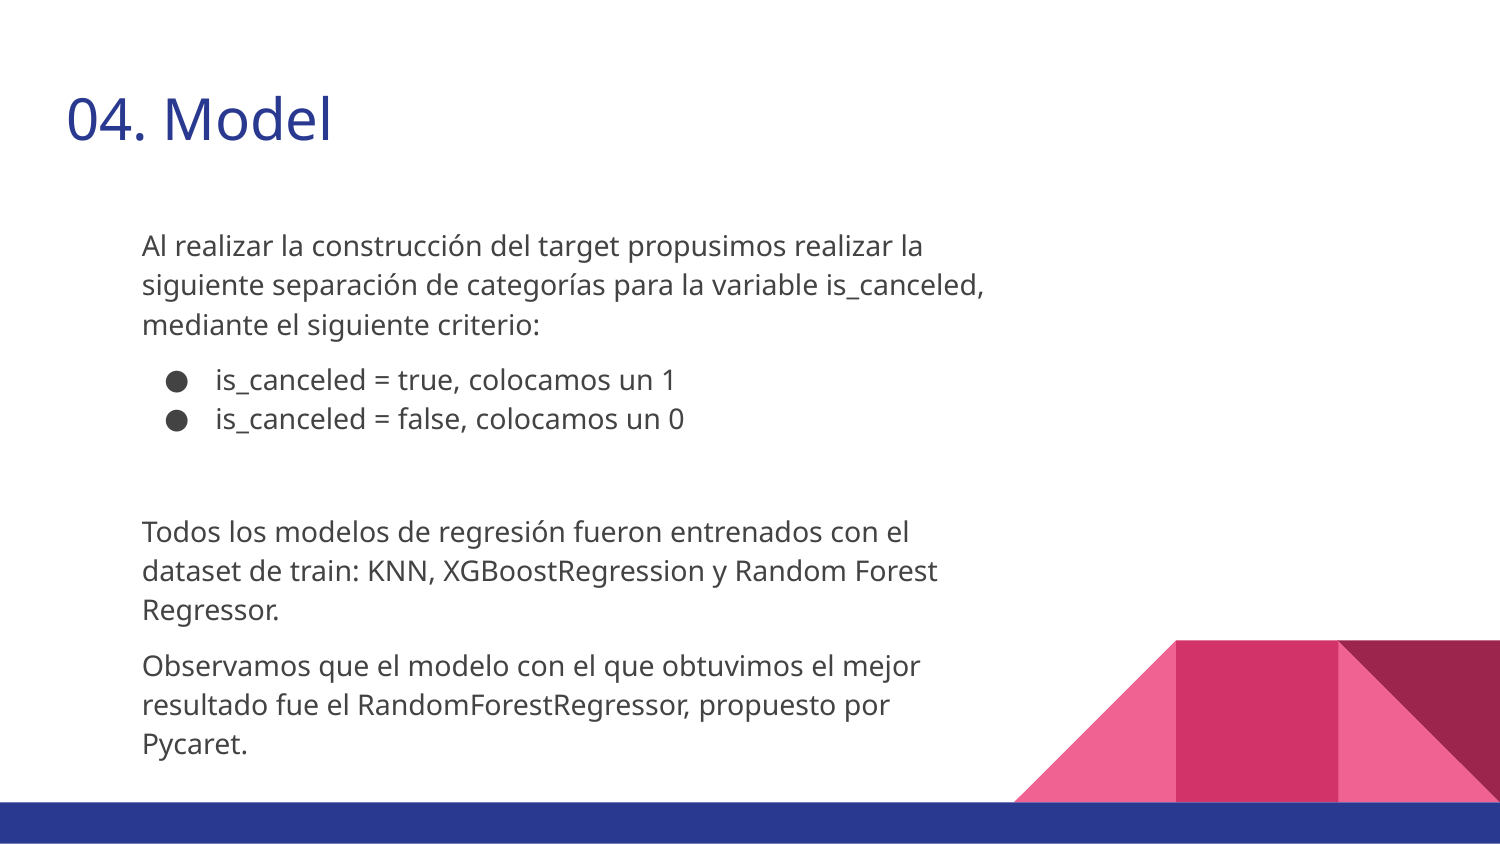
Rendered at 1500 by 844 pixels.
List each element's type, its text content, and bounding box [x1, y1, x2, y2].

subtitle Al realizar la construcción del target propusimos realizar la siguiente separación de categorías para la variable is_canceled, mediante el siguiente criterio: is_canceled = true, colocamos un 1 is_canceled = false, colocamos un 0 Todos los modelos de regresión fueron entrenados con el dataset de train: KNN, XGBoostRegression y Random Forest Regressor. Observamos que el modelo con el que obtuvimos el mejor resultado fue el RandomForestRegressor, propuesto por Pycaret. [126, 208, 1020, 782]
title 04. Model [51, 67, 1449, 167]
